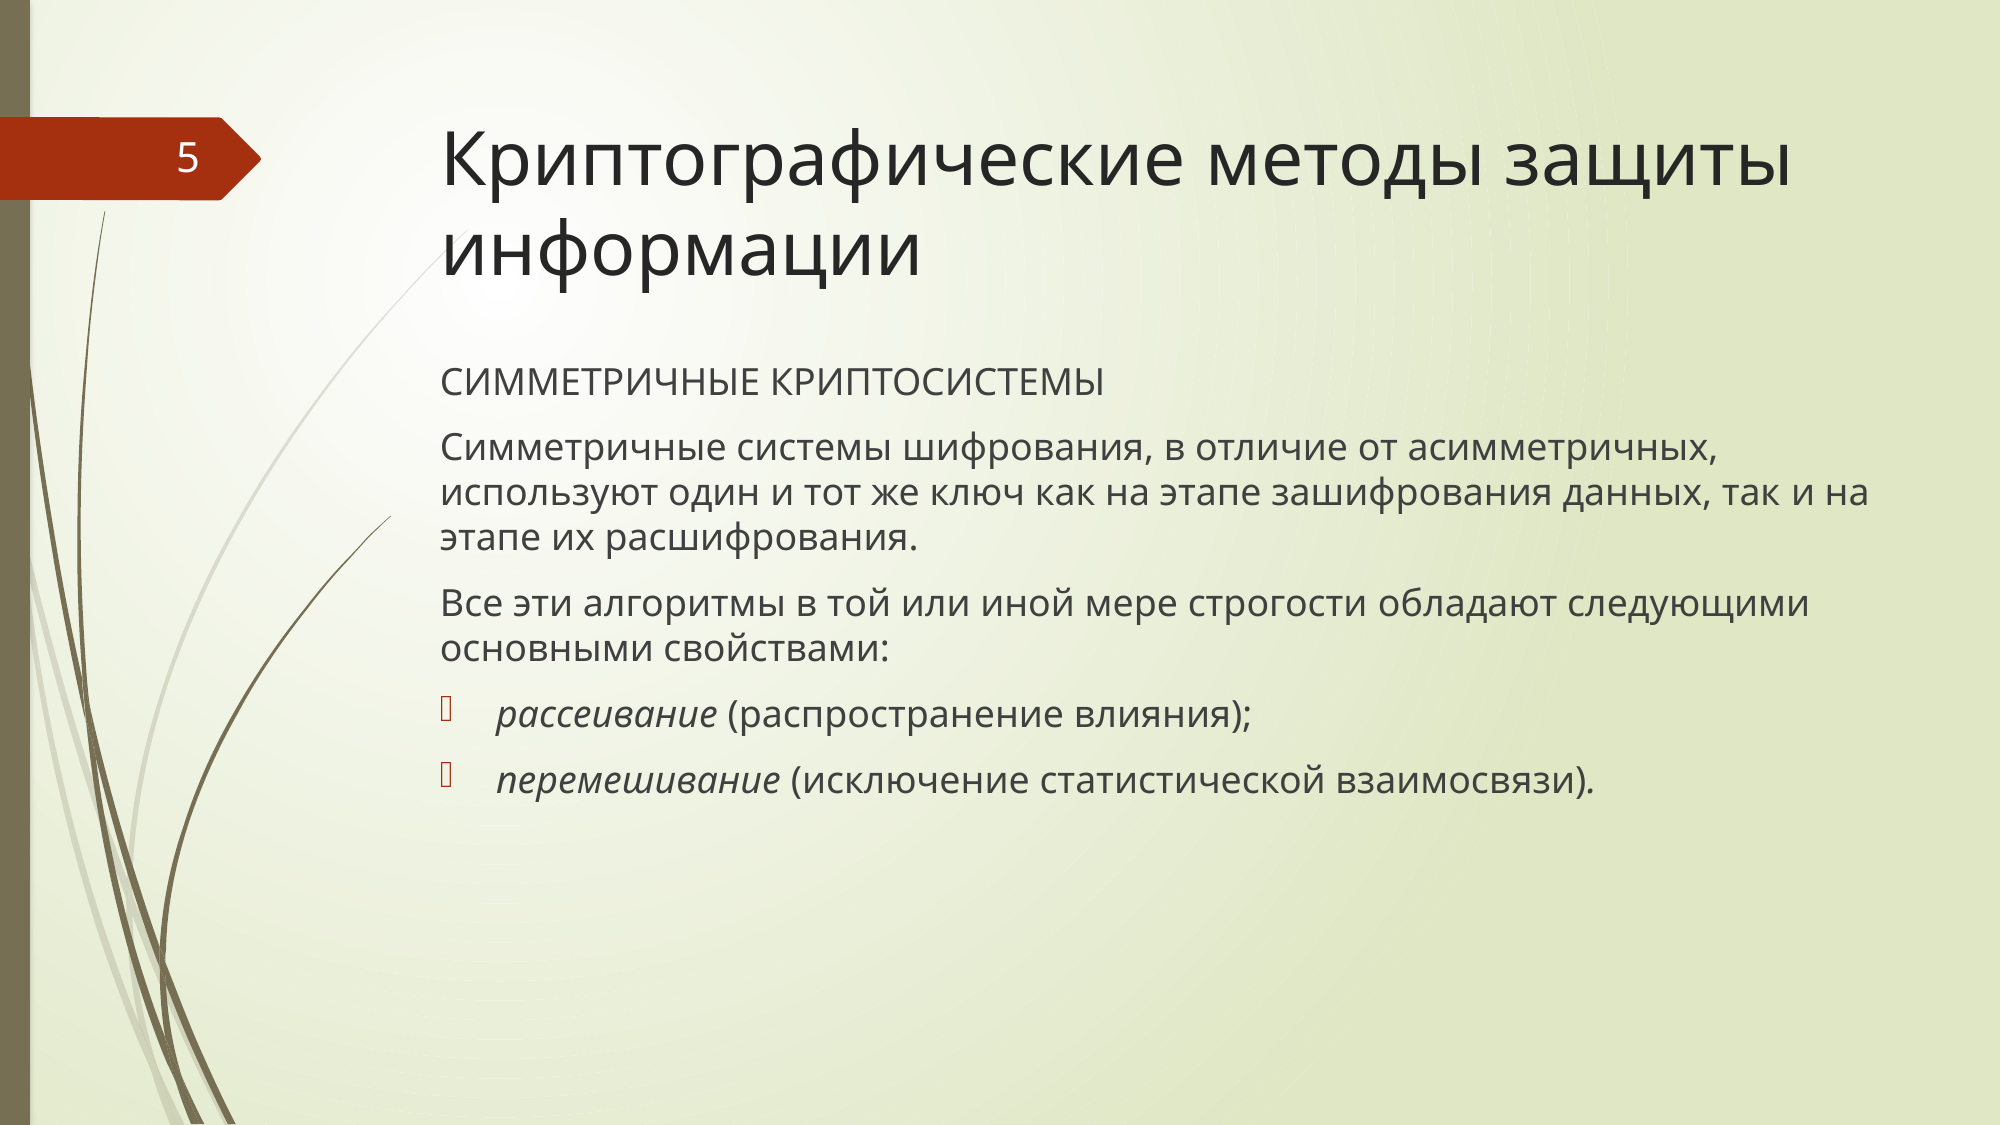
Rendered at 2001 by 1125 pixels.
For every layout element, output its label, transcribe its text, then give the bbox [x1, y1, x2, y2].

title Криптографические методы защиты информации [425, 102, 1888, 313]
list СИММЕТРИЧНЫЕ КРИПТОСИСТЕМЫ Симметричные системы шифрования, в отличие от асимметричных, используют один и тот же ключ как на этапе зашифрования данных, так и на этапе их расшифрования. Все эти алгоритмы в той или иной мере строгости обладают следующими основными свойствами: рассеивание (распространение влияния); перемешивание (исключение статистической взаимосвязи). [424, 350, 1888, 970]
slide_number 5 [87, 129, 216, 190]
